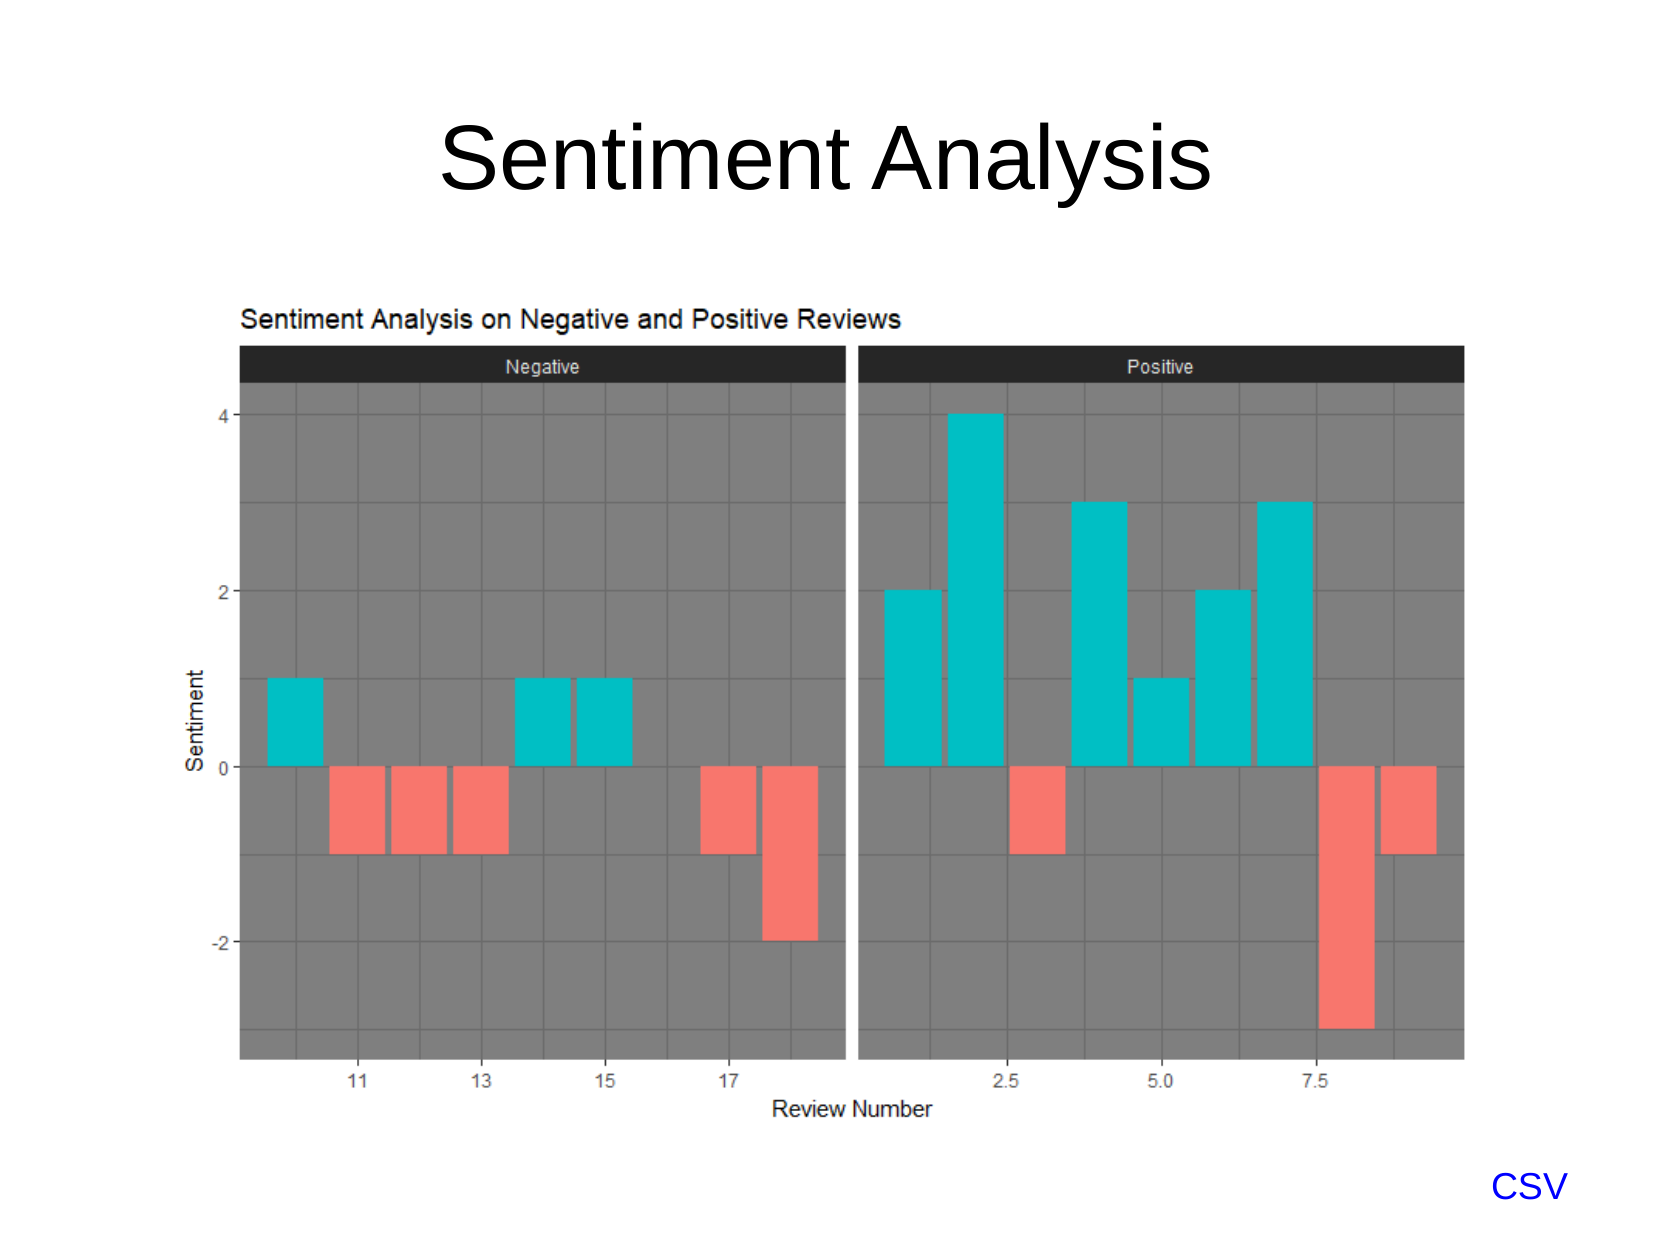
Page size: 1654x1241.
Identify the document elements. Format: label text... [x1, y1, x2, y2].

picture [172, 294, 1477, 1128]
text_box Sentiment Analysis [82, 49, 1571, 257]
text_box CSV [1476, 1154, 1595, 1211]
